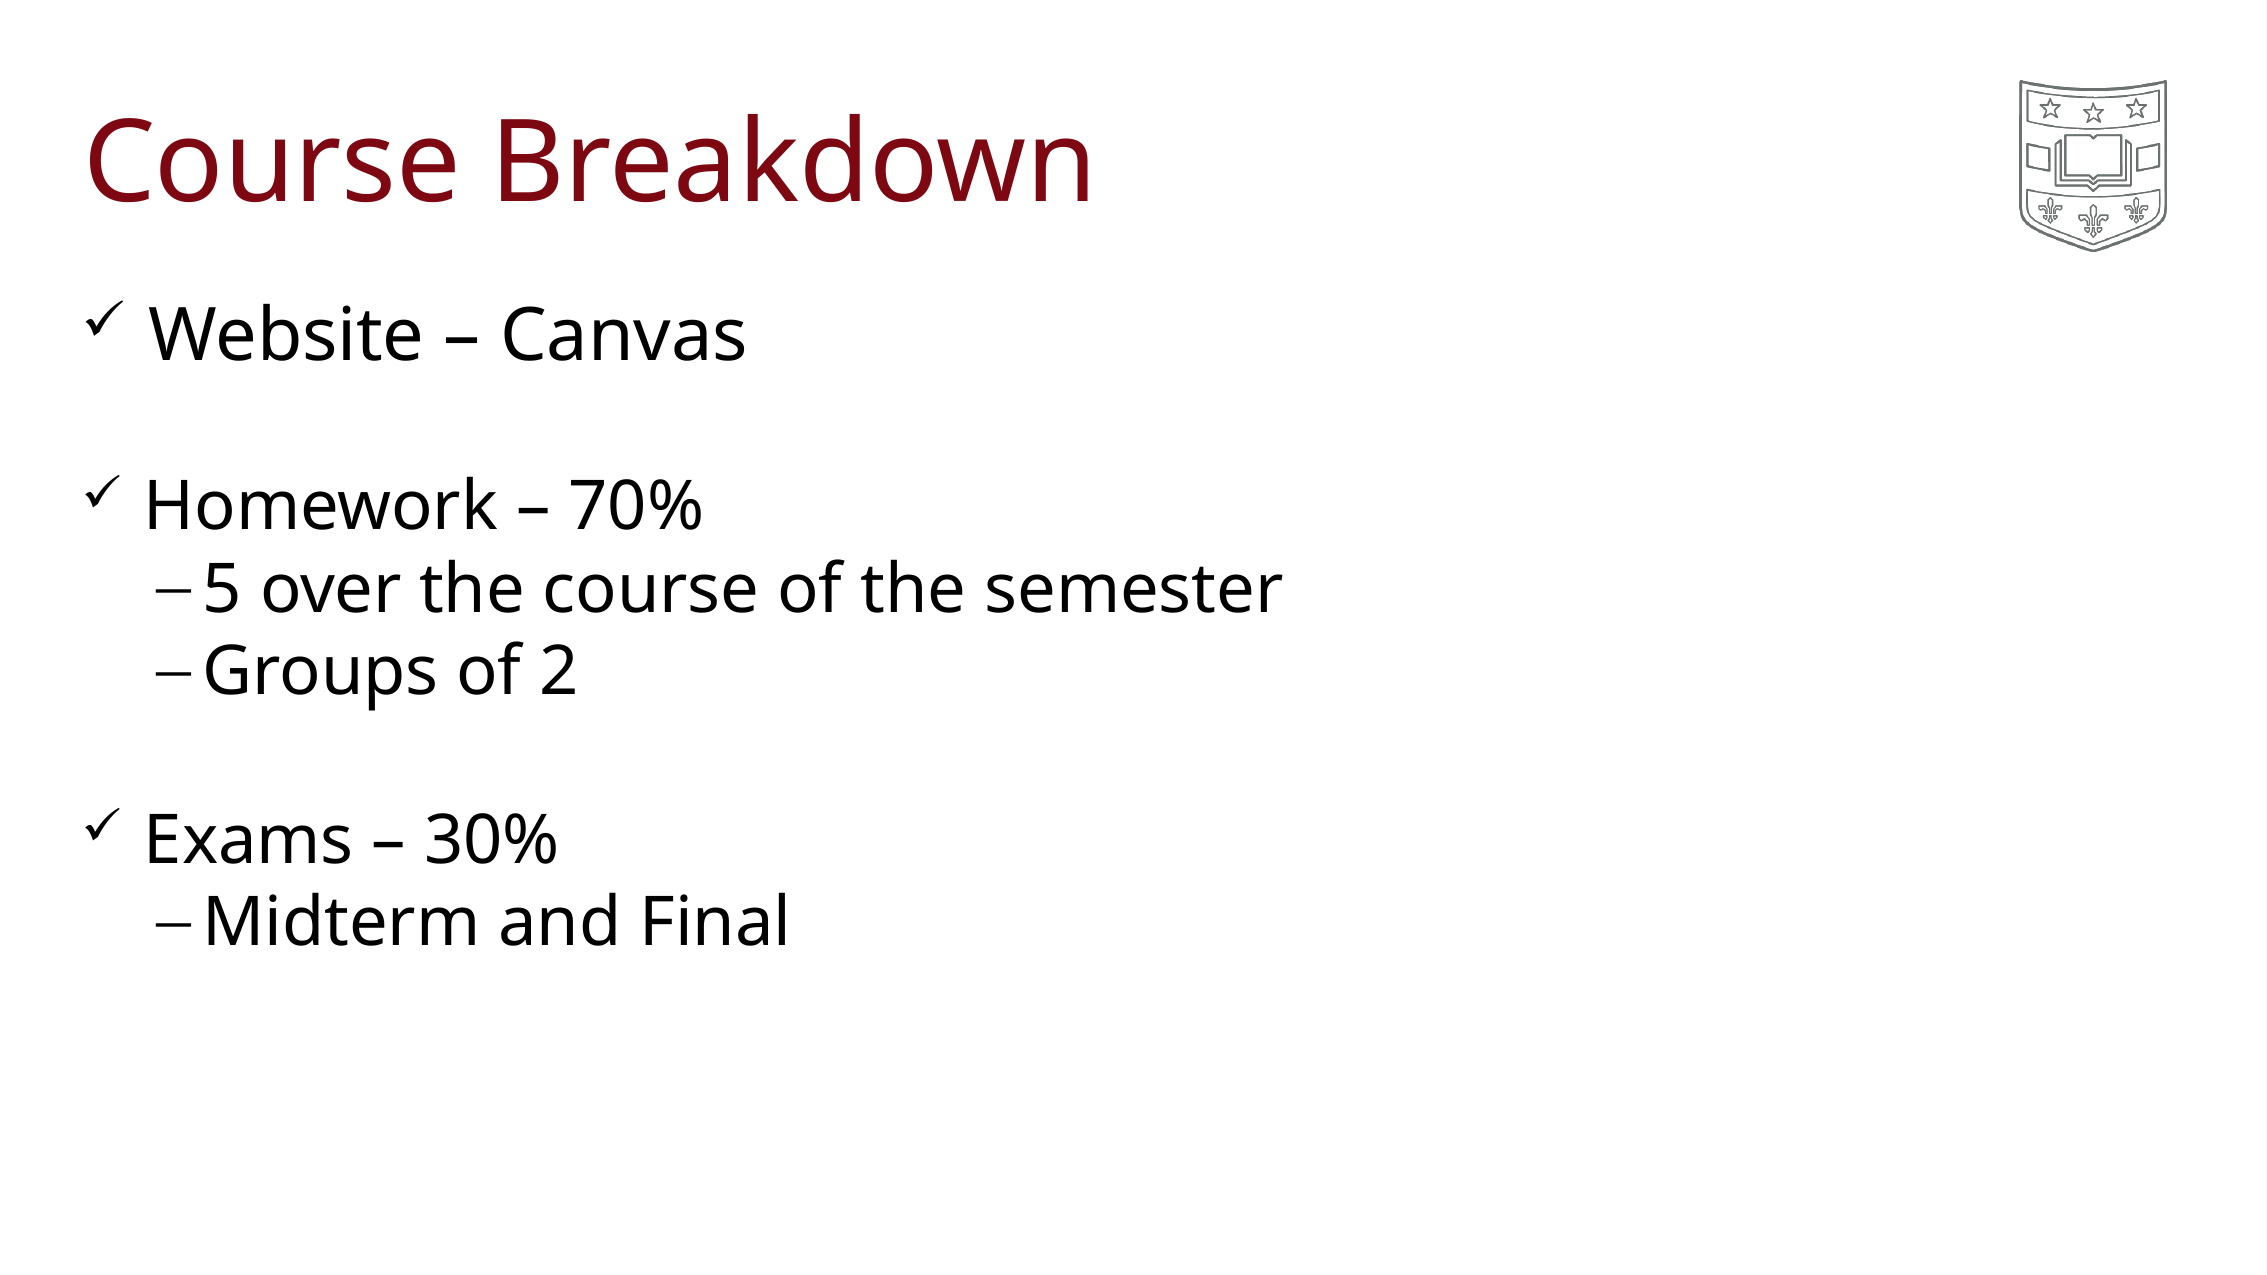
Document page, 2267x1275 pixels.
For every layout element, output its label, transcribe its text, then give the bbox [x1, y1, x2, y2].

title Course Breakdown [81, 85, 1163, 283]
picture [2019, 80, 2167, 252]
text_box Website – Canvas Homework – 70% 5 over the course of the semester Groups of 2 Exams – 30% Midterm and Final [79, 283, 1379, 960]
